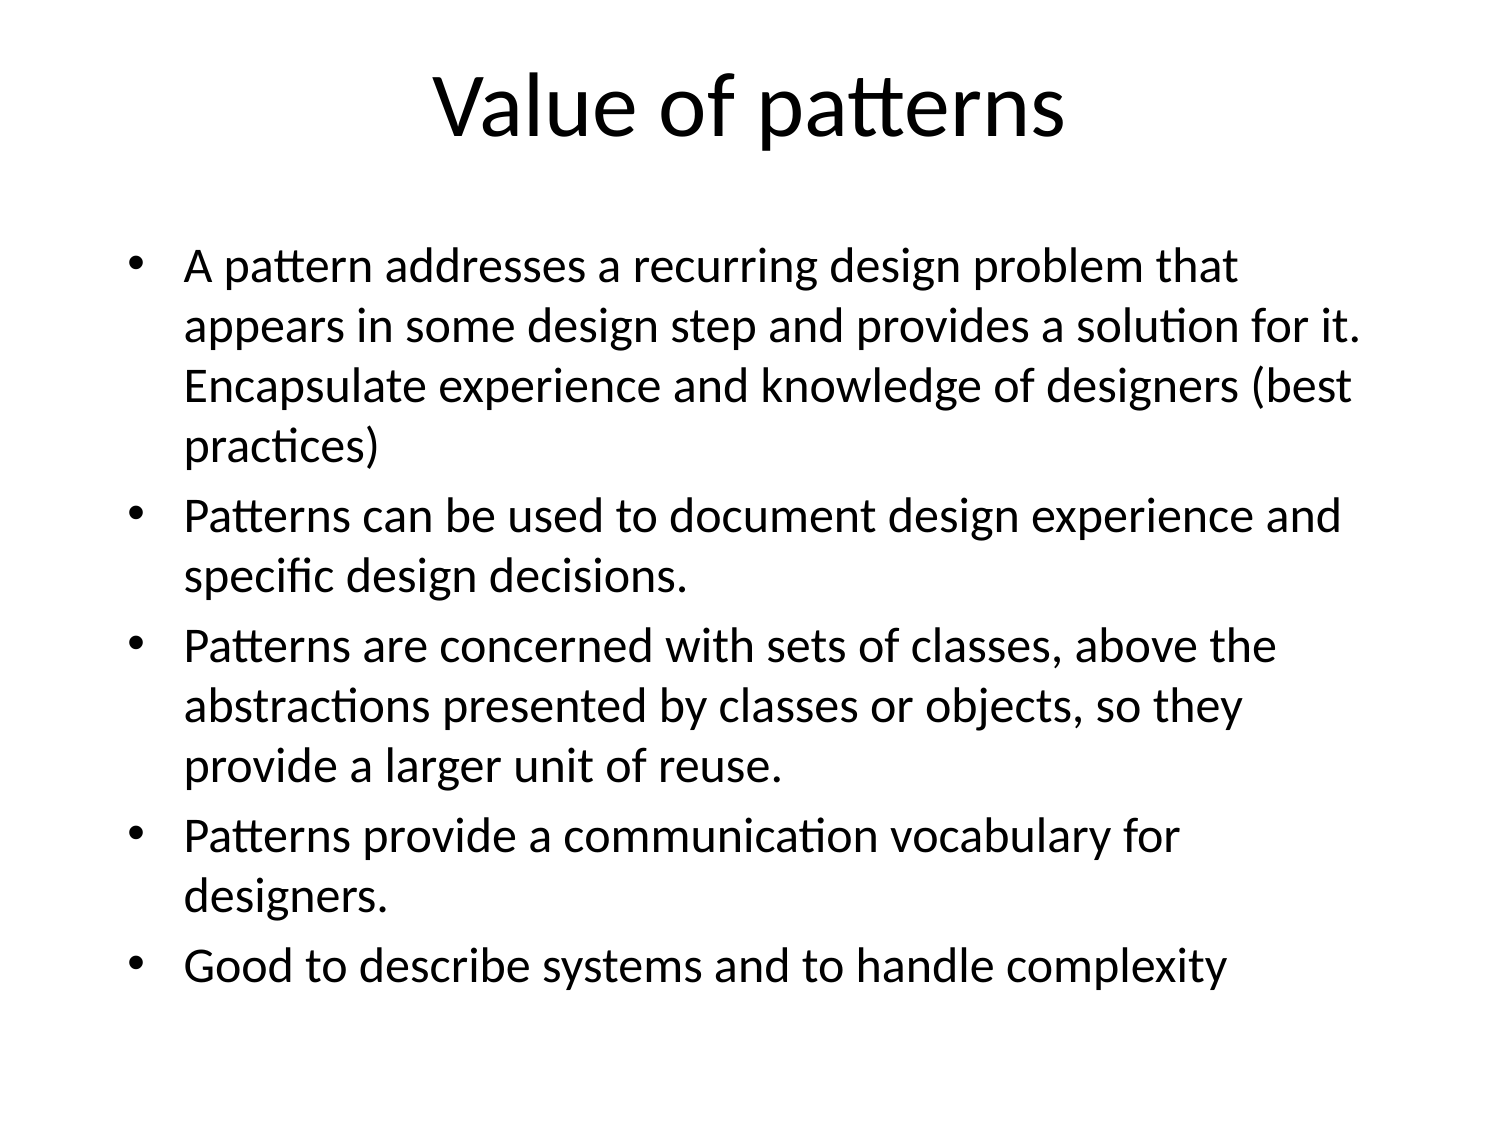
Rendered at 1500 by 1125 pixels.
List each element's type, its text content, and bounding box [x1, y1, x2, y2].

text_box A pattern addresses a recurring design problem that appears in some design step and provides a solution for it. Encapsulate experience and knowledge of designers (best practices) Patterns can be used to document design experience and specific design decisions. Patterns are concerned with sets of classes, above the abstractions presented by classes or objects, so they provide a larger unit of reuse. Patterns provide a communication vocabulary for designers. Good to describe systems and to handle complexity [112, 224, 1388, 1013]
text_box Value of patterns [112, 37, 1388, 224]
